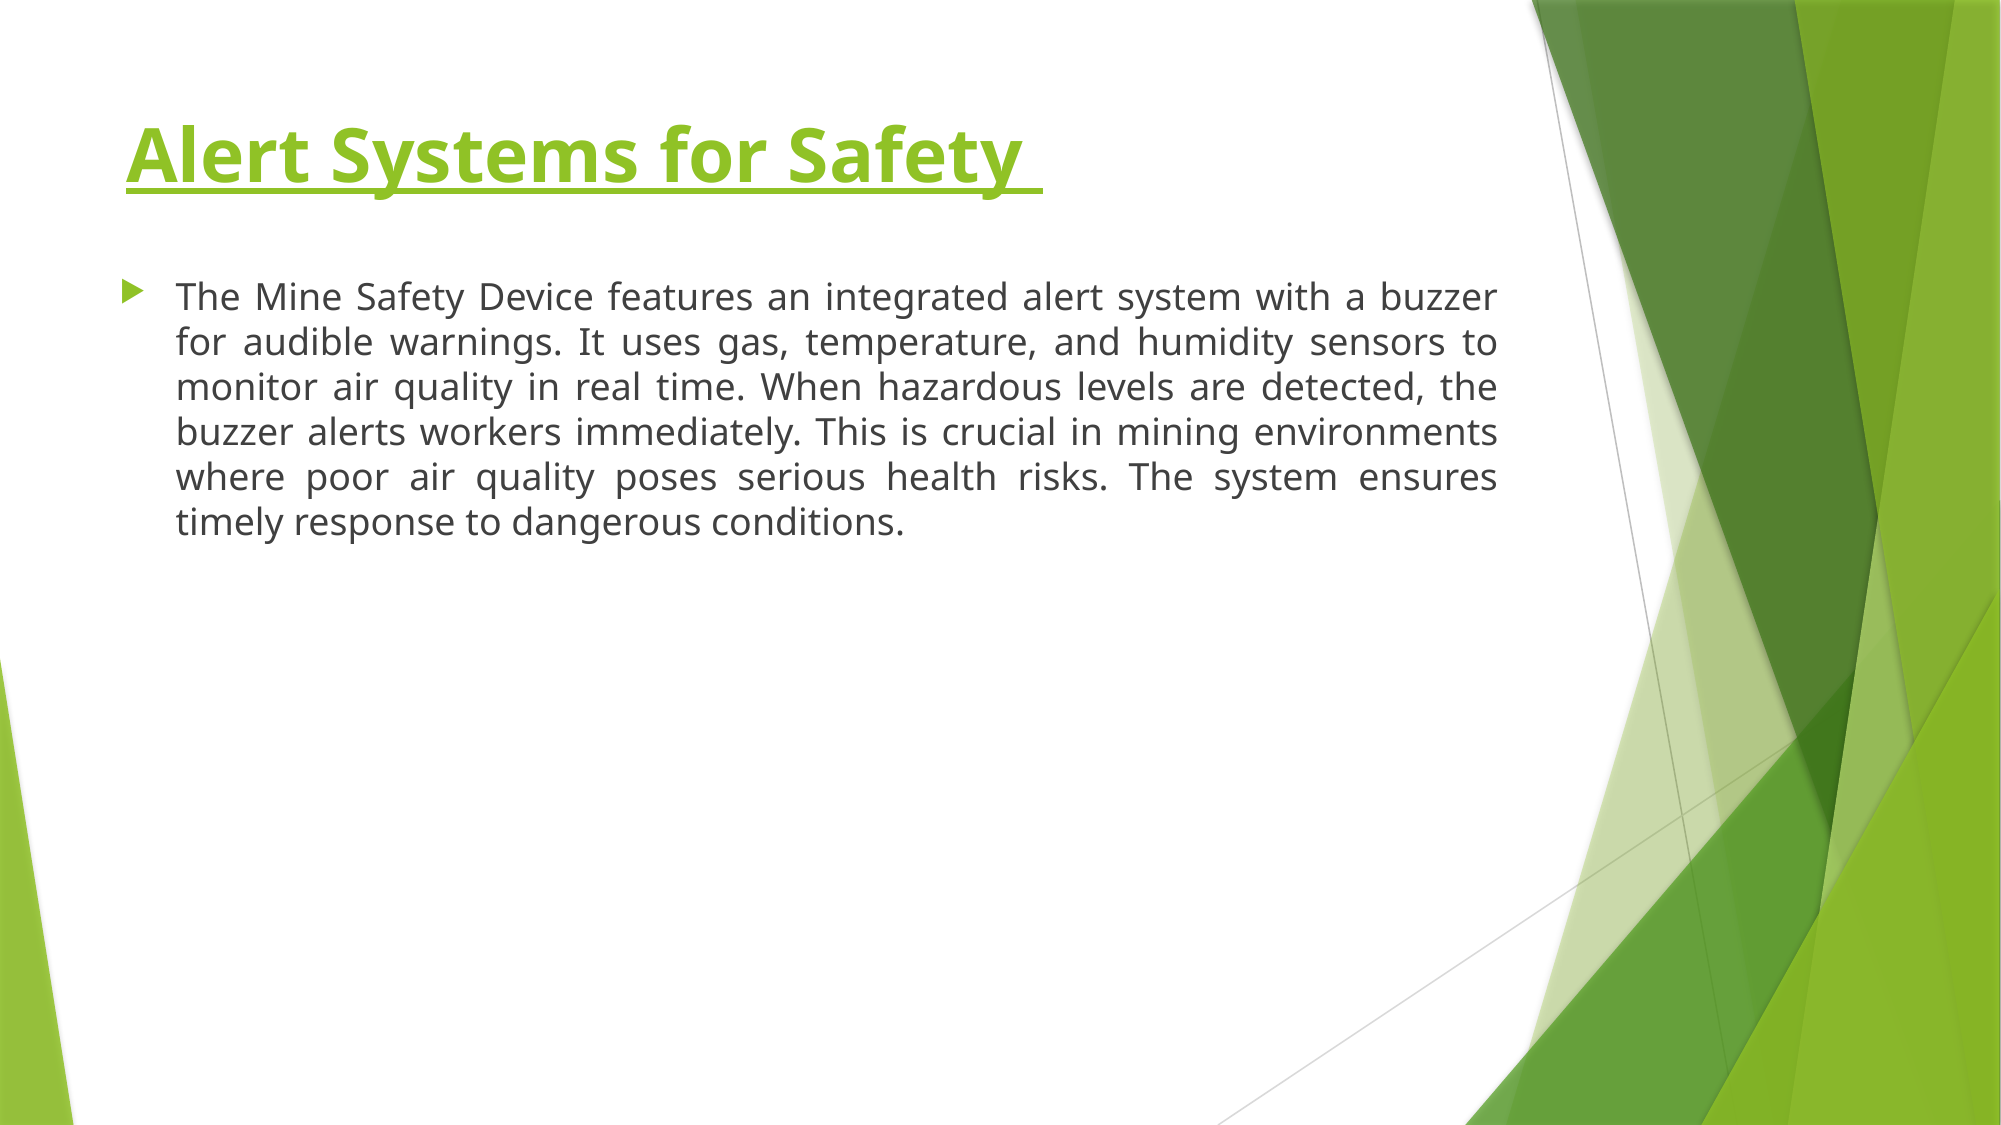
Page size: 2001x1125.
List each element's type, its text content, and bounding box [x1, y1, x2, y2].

title Alert Systems for Safety [111, 99, 1522, 317]
list The Mine Safety Device features an integrated alert system with a buzzer for audible warnings. It uses gas, temperature, and humidity sensors to monitor air quality in real time. When hazardous levels are detected, the buzzer alerts workers immediately. This is crucial in mining environments where poor air quality poses serious health risks. The system ensures timely response to dangerous conditions. [104, 265, 1515, 992]
